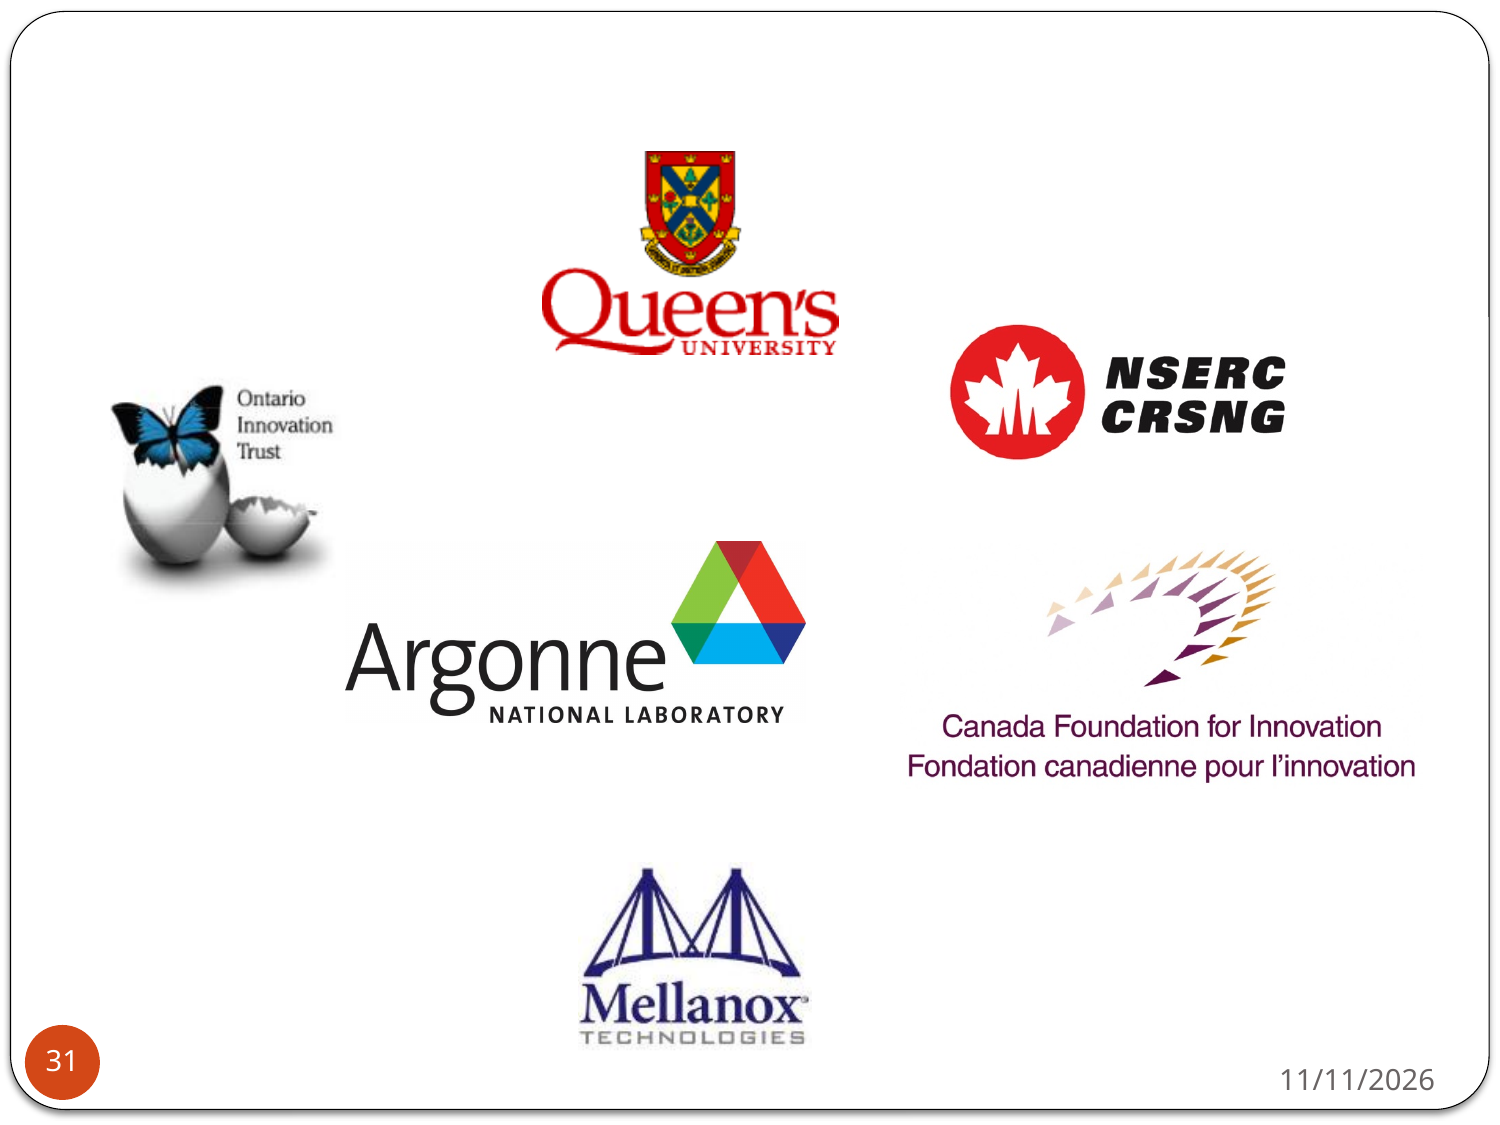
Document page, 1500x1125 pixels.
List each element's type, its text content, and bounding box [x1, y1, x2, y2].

picture [578, 862, 812, 1052]
slide_number 31 [24, 1024, 100, 1100]
picture [344, 541, 807, 723]
picture [924, 294, 1316, 491]
picture [899, 542, 1423, 789]
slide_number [1043, 1062, 1450, 1100]
picture [86, 365, 343, 615]
picture [542, 151, 839, 355]
